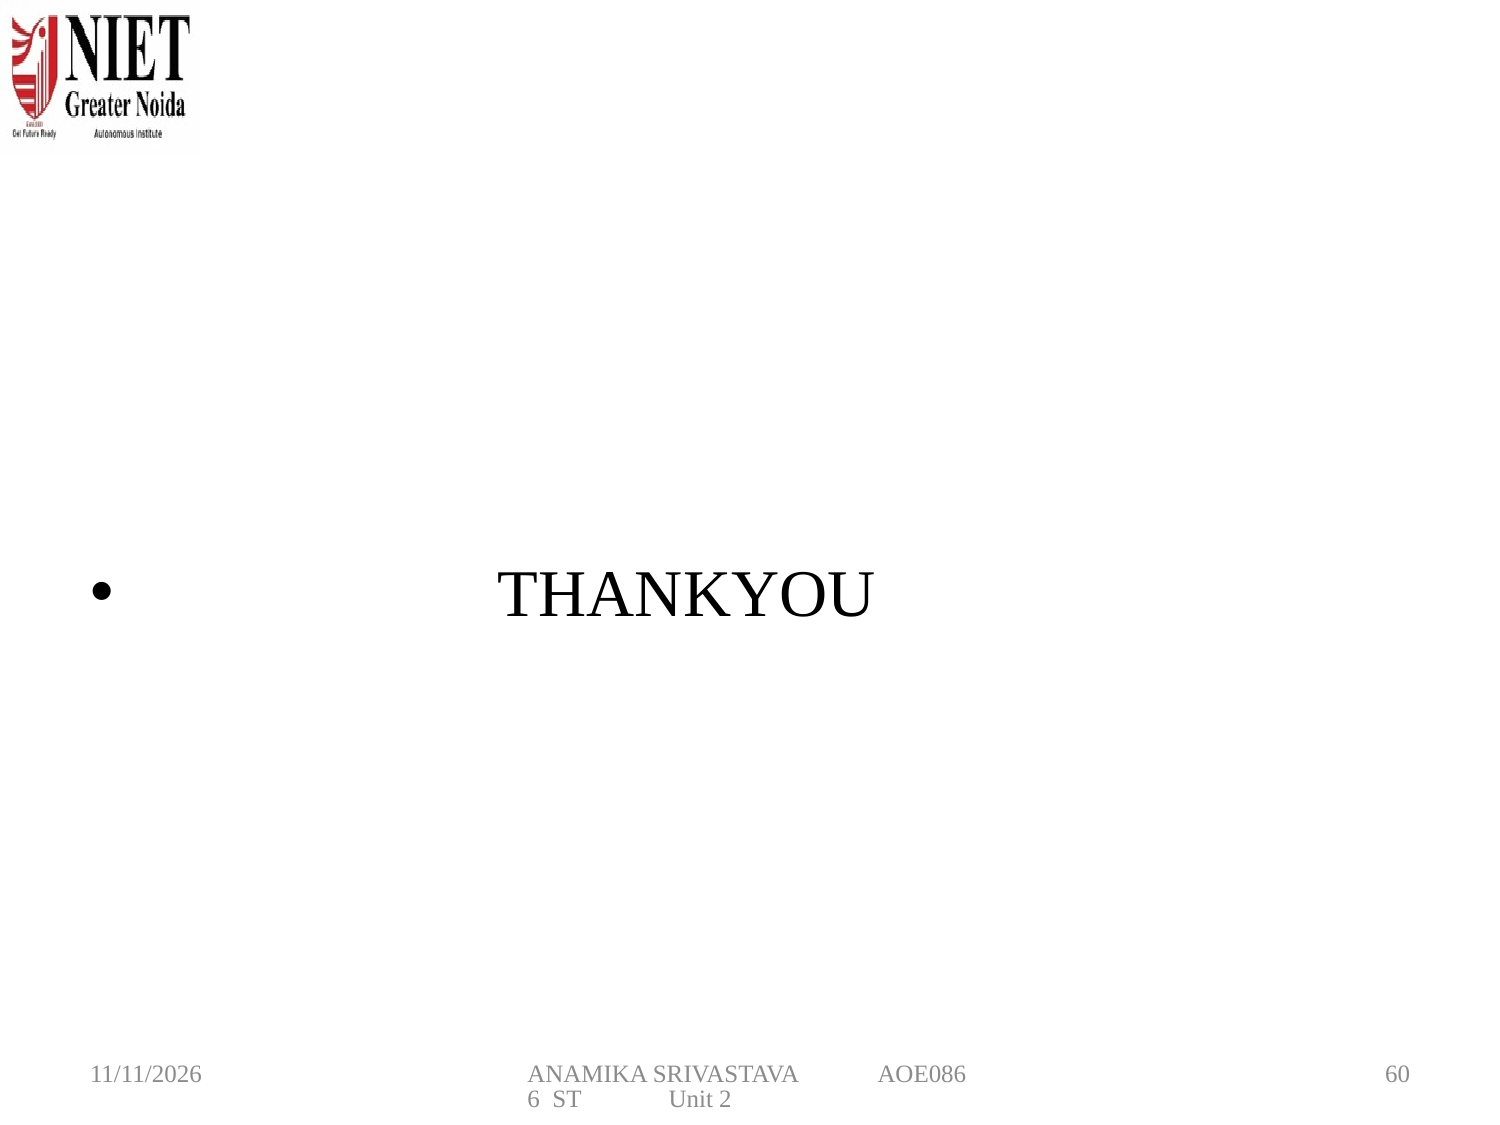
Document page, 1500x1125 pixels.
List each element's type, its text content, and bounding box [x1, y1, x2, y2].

slide_number 60 [1074, 1042, 1425, 1103]
picture [0, 0, 201, 156]
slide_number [75, 1042, 425, 1103]
list THANKYOU [75, 262, 1425, 1005]
footer ANAMIKA SRIVASTAVA AOE0866 ST Unit 2 [512, 1042, 988, 1103]
